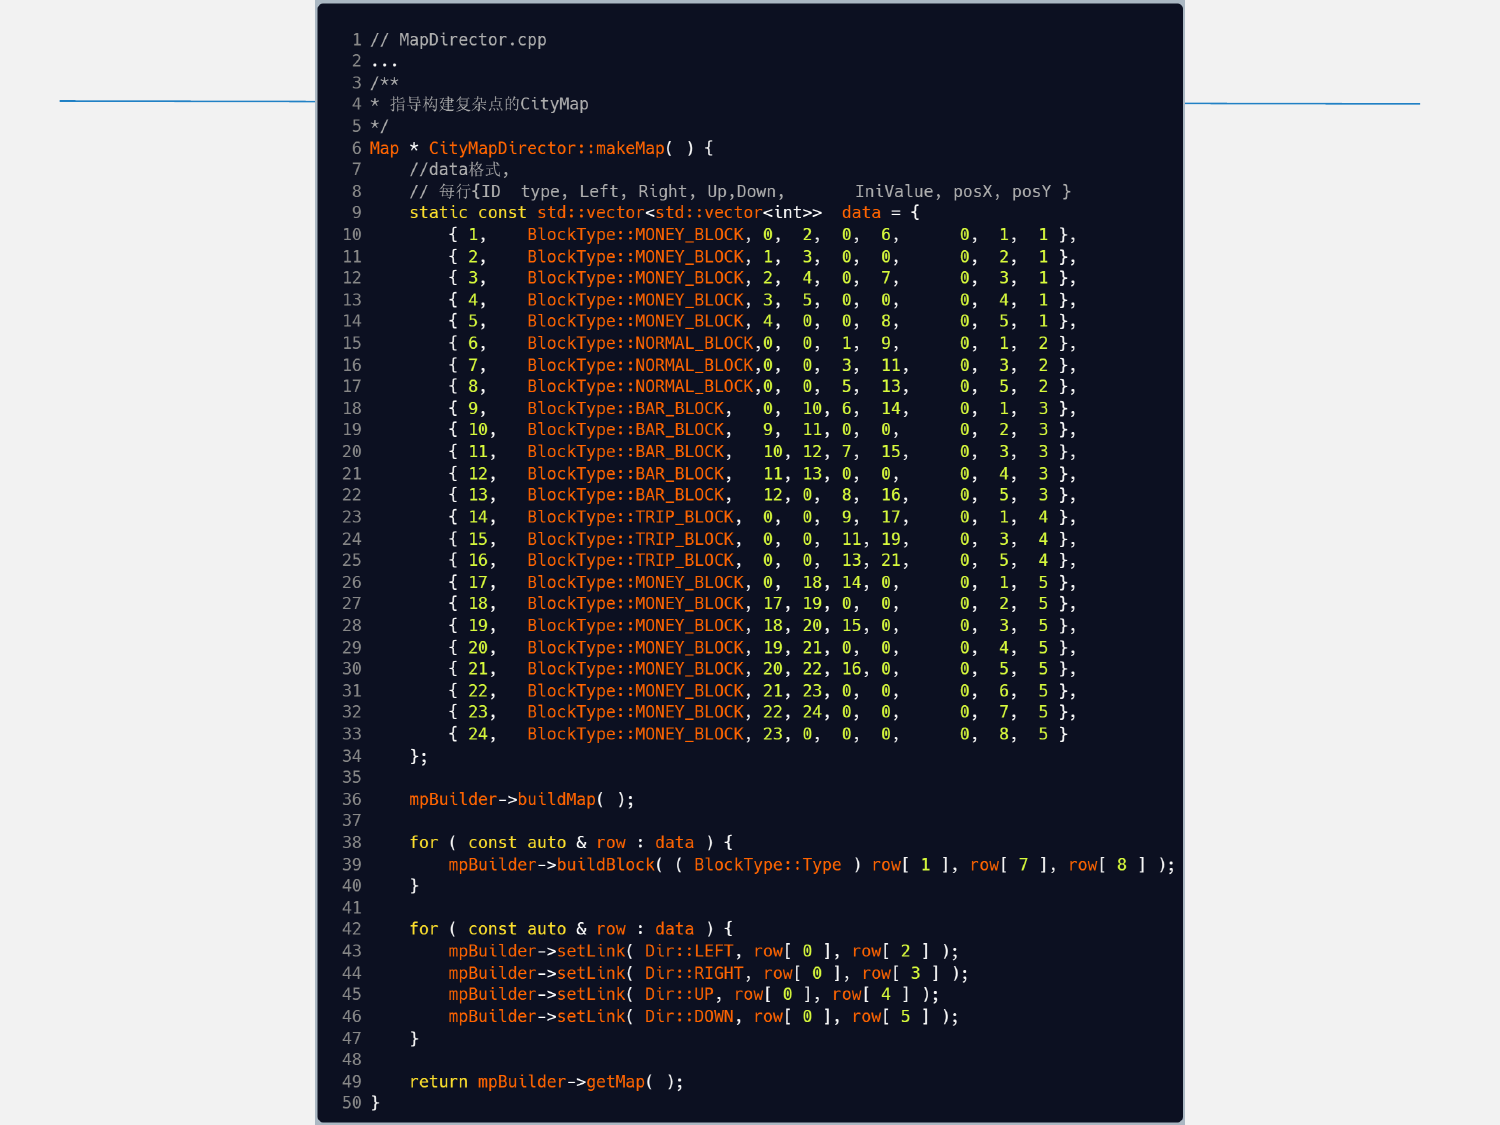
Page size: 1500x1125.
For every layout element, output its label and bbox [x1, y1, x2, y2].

picture [314, 0, 1186, 1125]
